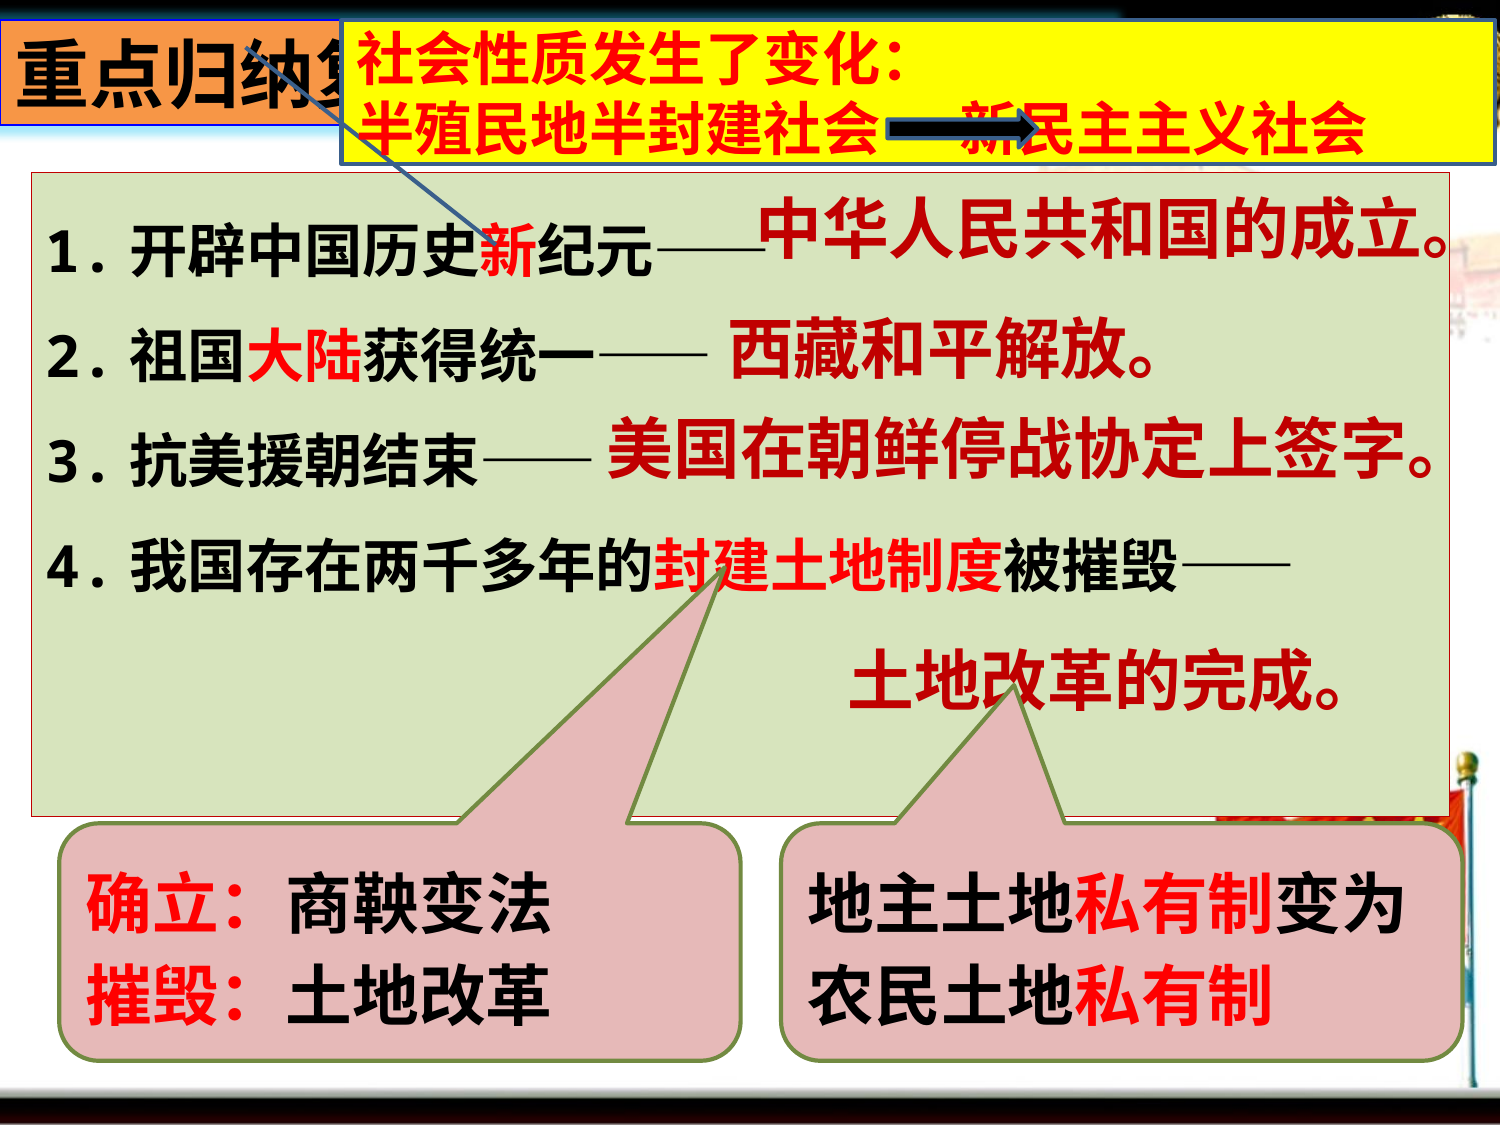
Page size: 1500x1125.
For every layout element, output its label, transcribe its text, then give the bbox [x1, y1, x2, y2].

text_box 美国在朝鲜停战协定上签字。 [591, 399, 1490, 495]
text_box [885, 108, 1040, 150]
text_box 中华人民共和国的成立。 [740, 179, 1463, 275]
picture [0, 0, 1500, 1125]
text_box 地主土地私有制变为农民土地私有制 [778, 683, 1465, 1063]
text_box 1.开辟中国历史新纪元—— 2.祖国大陆获得统一—— 3.抗美援朝结束—— 4.我国存在两千多年的封建土地制度被摧毁—— [31, 172, 1450, 817]
text_box 重点归纳复习——标志类 [0, 20, 339, 125]
text_box 社会性质发生了变化： 半殖民地半封建社会 新民主主义社会 [244, 18, 1497, 247]
text_box 确立：商鞅变法 摧毁：土地改革 [57, 565, 743, 1063]
text_box 土地改革的完成。 [832, 591, 1371, 726]
text_box 西藏和平解放。 [712, 299, 1150, 395]
